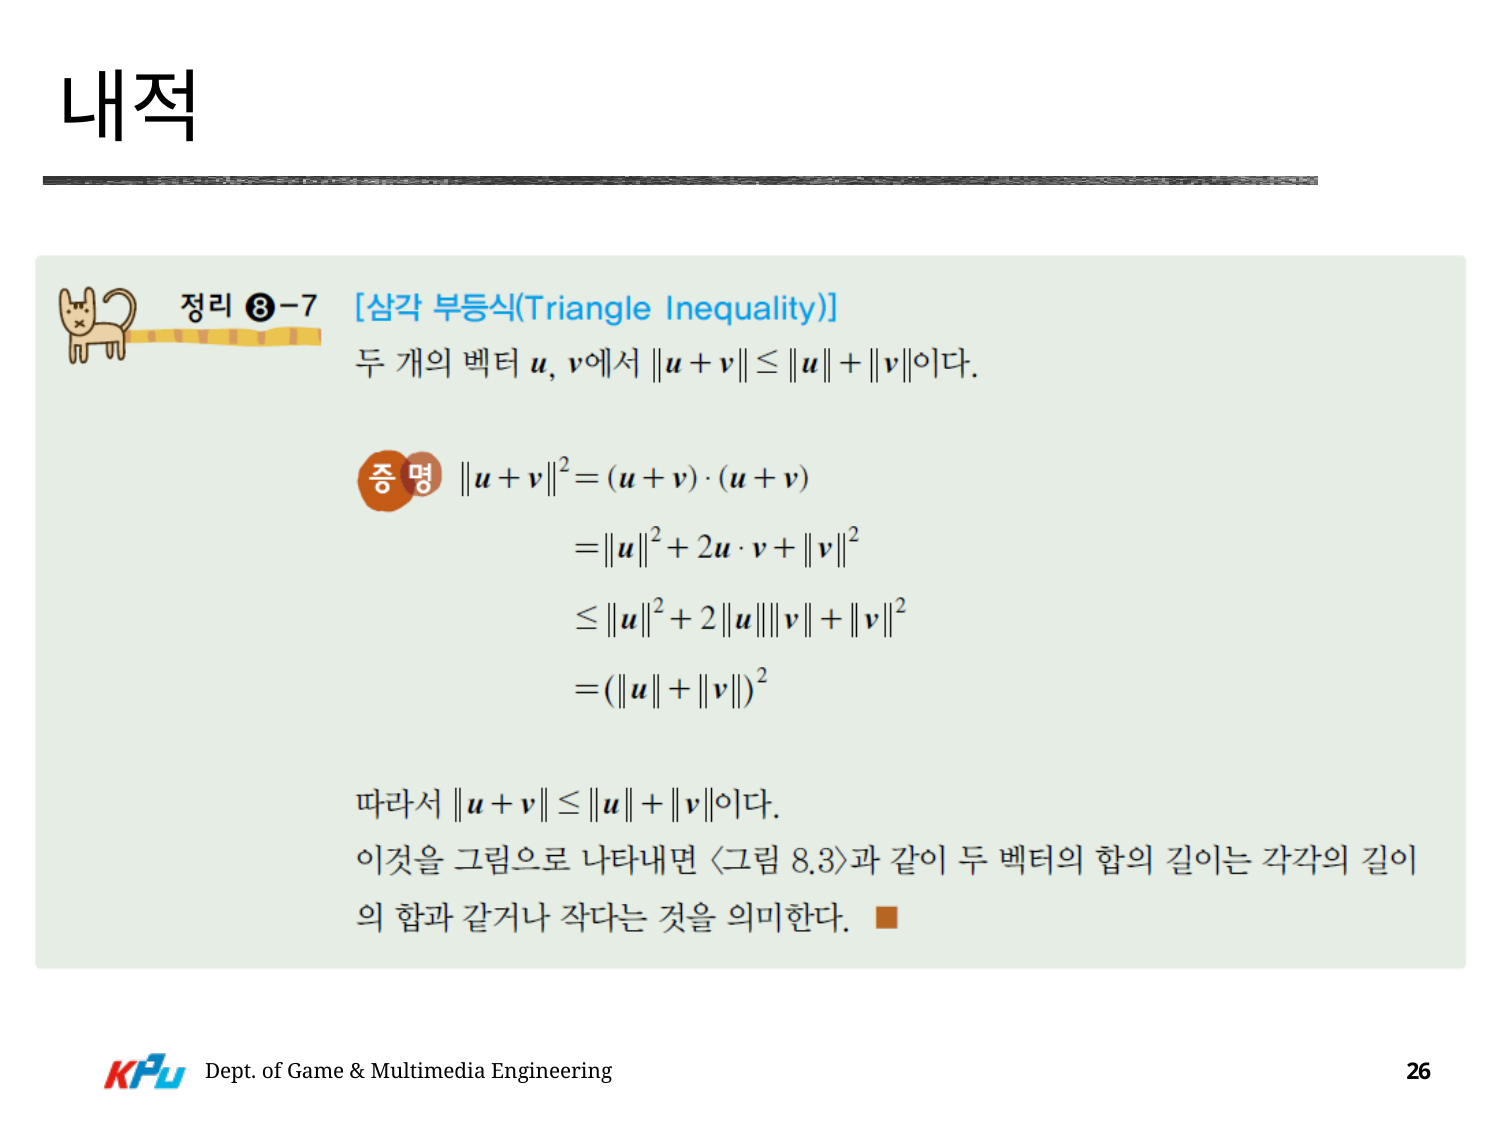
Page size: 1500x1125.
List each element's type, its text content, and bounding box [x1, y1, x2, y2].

footer Dept. of Game & Multimedia Engineering [190, 1042, 879, 1103]
picture [92, 1030, 191, 1120]
picture [0, 243, 1499, 979]
slide_number 26 [1379, 1042, 1459, 1103]
title 내적 [42, 39, 1458, 182]
